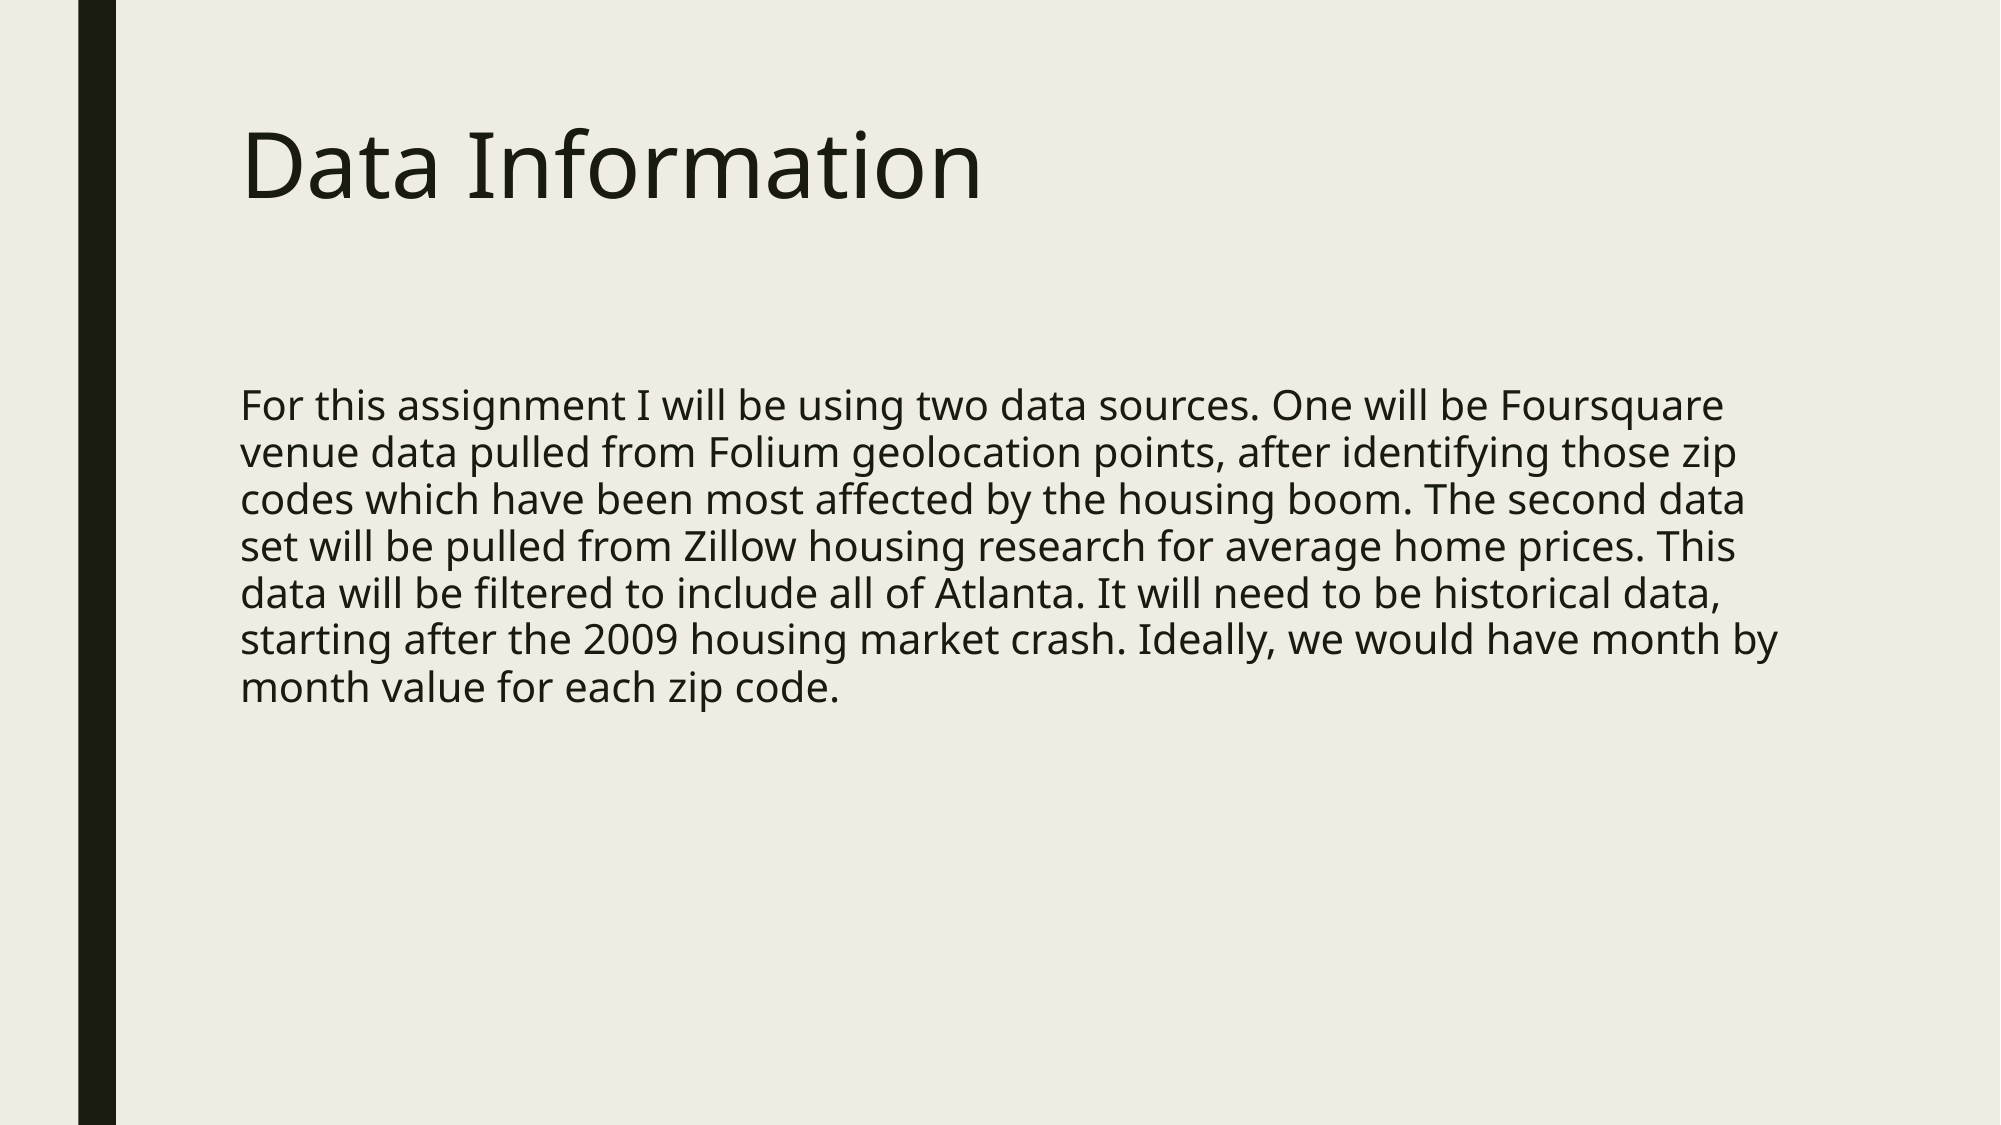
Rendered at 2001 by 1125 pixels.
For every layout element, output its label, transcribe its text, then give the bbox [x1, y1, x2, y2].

title Data Information [225, 112, 1800, 357]
list For this assignment I will be using two data sources. One will be Foursquare venue data pulled from Folium geolocation points, after identifying those zip codes which have been most affected by the housing boom. The second data set will be pulled from Zillow housing research for average home prices. This data will be filtered to include all of Atlanta. It will need to be historical data, starting after the 2009 housing market crash. Ideally, we would have month by month value for each zip code. [225, 375, 1800, 963]
